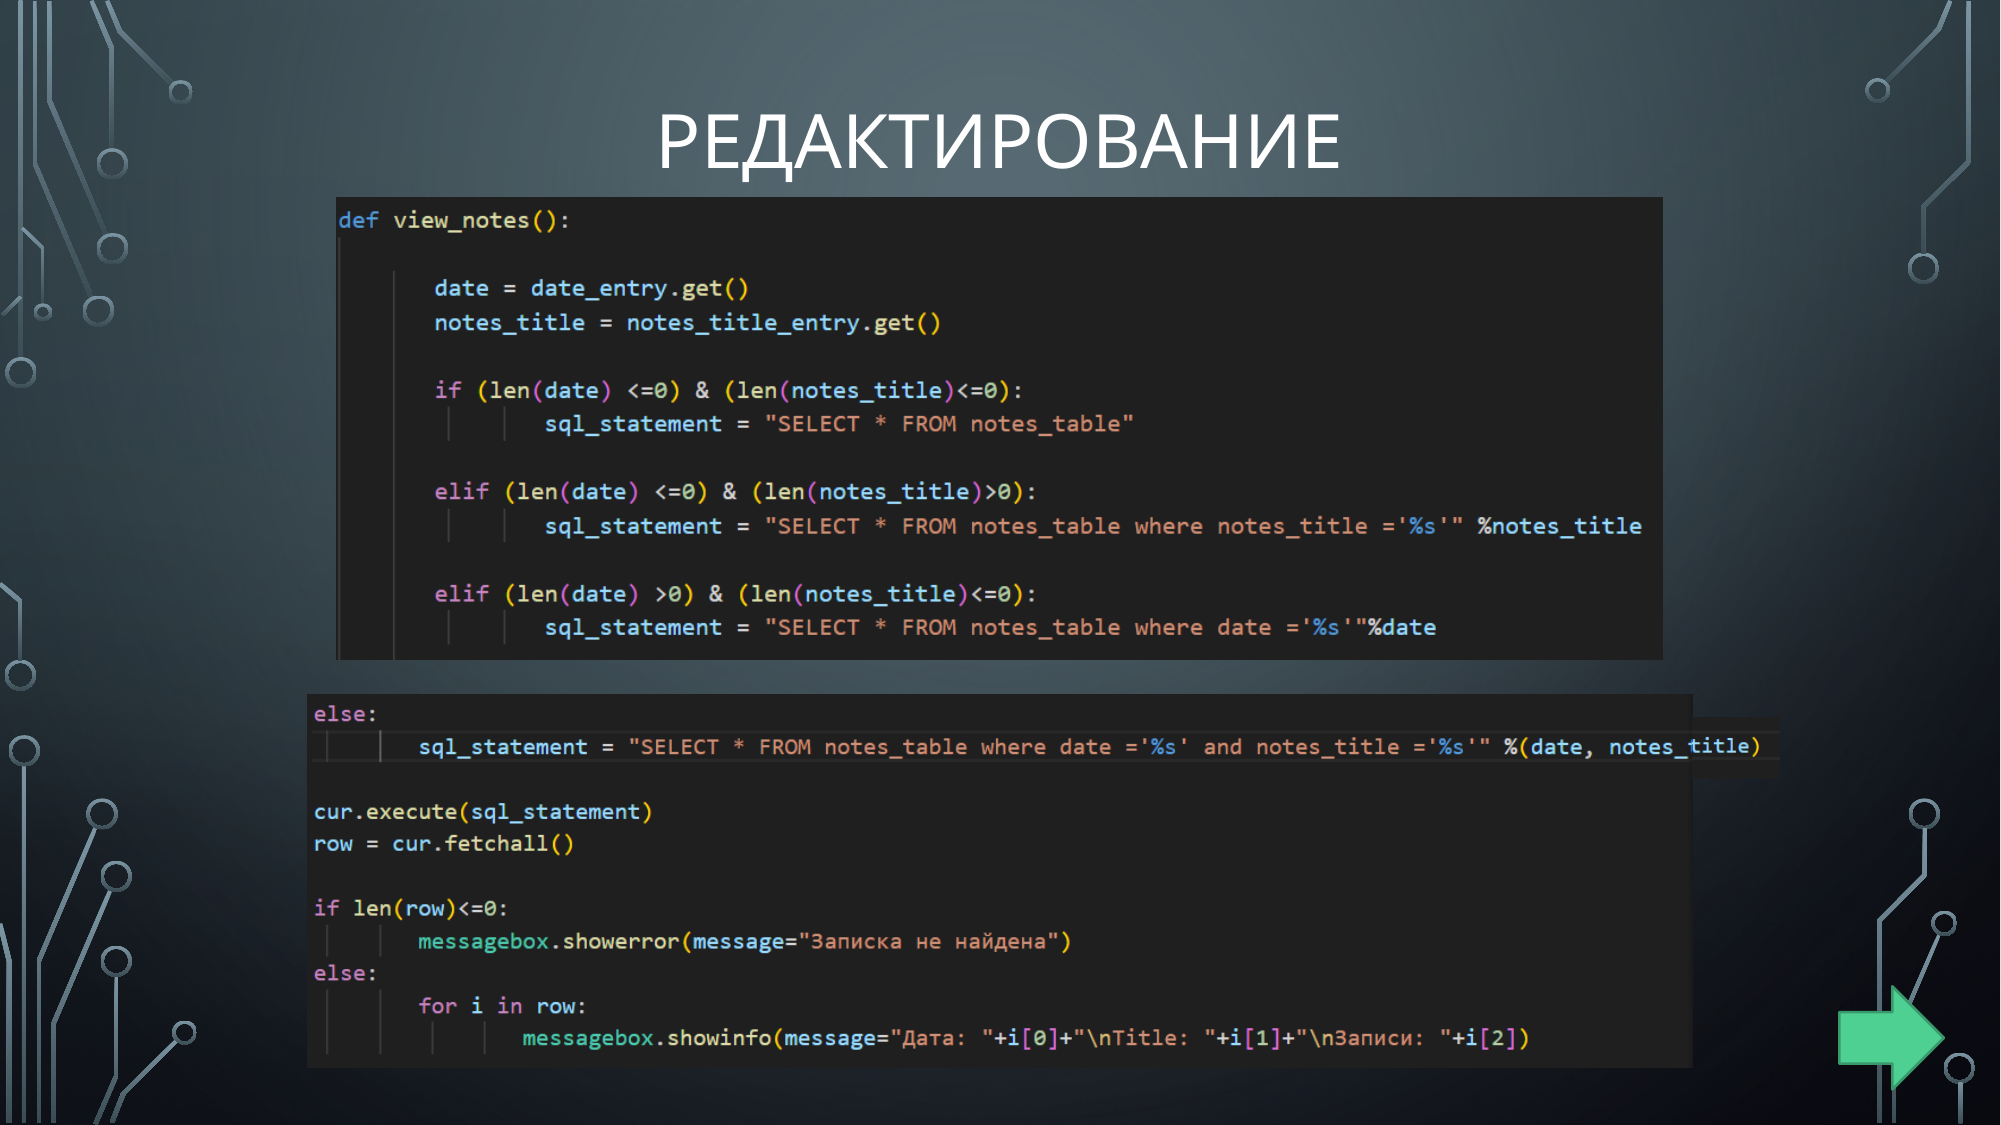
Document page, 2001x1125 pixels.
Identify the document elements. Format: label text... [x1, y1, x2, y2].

picture [336, 196, 1664, 660]
picture [307, 694, 1780, 1068]
text_box [1838, 985, 1945, 1091]
title Редактирование [187, 22, 1813, 266]
